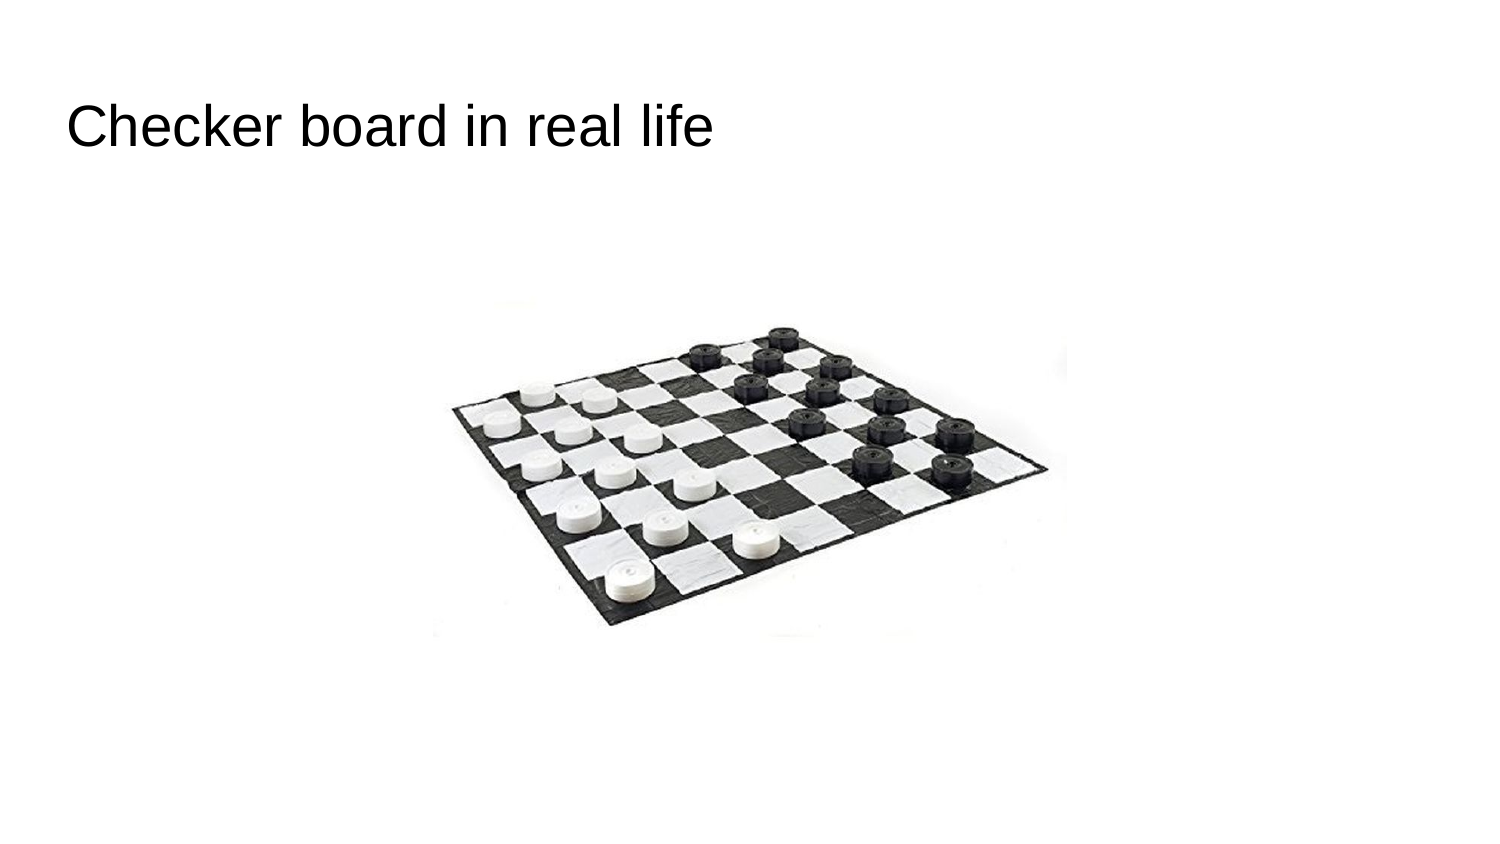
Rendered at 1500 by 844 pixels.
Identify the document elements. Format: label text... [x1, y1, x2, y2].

title Checker board in real life [51, 72, 1449, 167]
picture [433, 202, 1067, 736]
